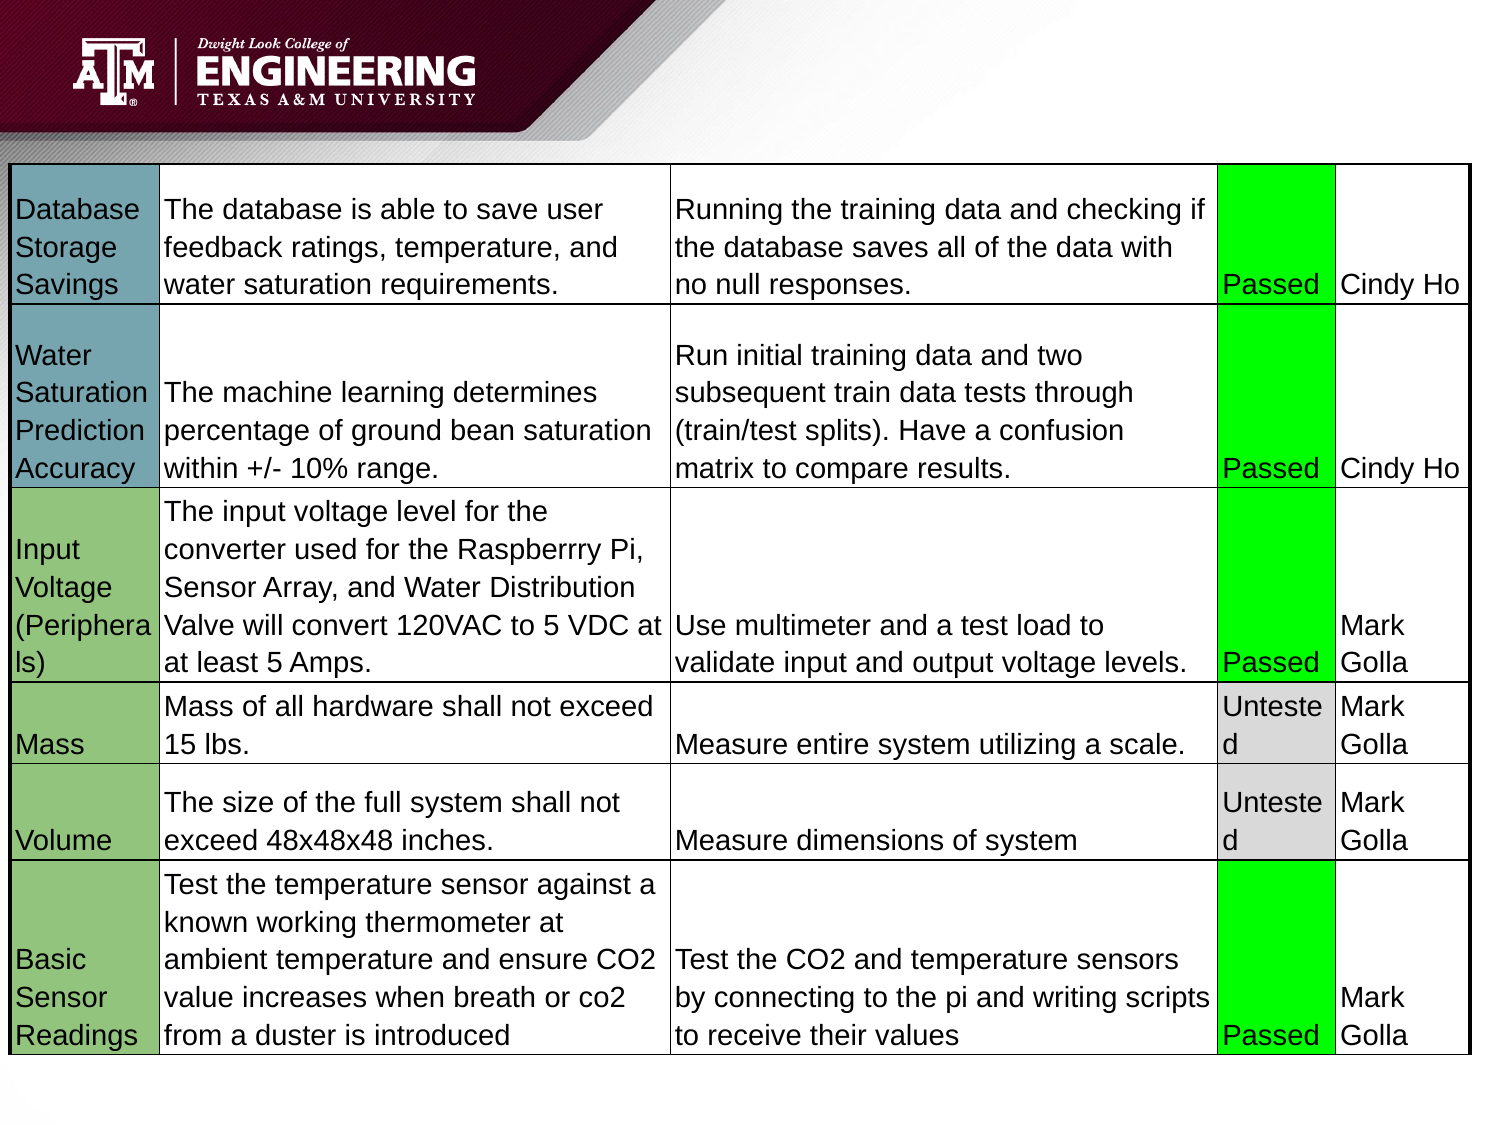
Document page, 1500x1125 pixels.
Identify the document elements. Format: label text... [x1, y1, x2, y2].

table_cell The input voltage level for the converter used for the Raspberrry Pi, Sensor Array, and Water Distribution Valve will convert 120VAC to 5 VDC at at least 5 Amps. [160, 488, 670, 681]
table_cell Basic Sensor Readings [12, 861, 159, 1054]
table_cell The machine learning determines percentage of ground bean saturation within +/- 10% range. [160, 305, 670, 487]
table_cell Test the CO2 and temperature sensors by connecting to the pi and writing scripts to receive their values [671, 861, 1217, 1054]
table_cell Passed [1218, 488, 1335, 681]
table_cell Mark Golla [1336, 683, 1468, 763]
table_cell The size of the full system shall not exceed 48x48x48 inches. [160, 764, 670, 859]
table_cell Input Voltage (Peripherals) [12, 488, 159, 681]
table_cell Untested [1218, 683, 1335, 763]
table_cell Measure entire system utilizing a scale. [671, 683, 1217, 763]
table_cell Mass [12, 683, 159, 763]
picture [0, 0, 1500, 1125]
table_cell Run initial training data and two subsequent train data tests through (train/test splits). Have a confusion matrix to compare results. [671, 305, 1217, 487]
table_header Passed [1218, 165, 1335, 303]
table_cell Untested [1218, 764, 1335, 859]
table_cell Volume [12, 764, 159, 859]
table_cell Mass of all hardware shall not exceed 15 lbs. [160, 683, 670, 763]
table_cell Passed [1218, 305, 1335, 487]
table_cell Water Saturation Prediction Accuracy [12, 305, 159, 487]
table_cell Mark Golla [1336, 764, 1468, 859]
table_cell Mark Golla [1336, 861, 1468, 1054]
table_cell Cindy Ho [1336, 305, 1468, 487]
table_cell Mark Golla [1336, 488, 1468, 681]
table_cell Measure dimensions of system [671, 764, 1217, 859]
table_header Running the training data and checking if the database saves all of the data with no null responses. [671, 165, 1217, 303]
table_cell Use multimeter and a test load to validate input and output voltage levels. [671, 488, 1217, 681]
table_header The database is able to save user feedback ratings, temperature, and water saturation requirements. [160, 165, 670, 303]
table_header Database Storage Savings [12, 165, 159, 303]
table_header Cindy Ho [1336, 165, 1468, 303]
table_cell Passed [1218, 861, 1335, 1054]
table_cell Test the temperature sensor against a known working thermometer at ambient temperature and ensure CO2 value increases when breath or co2 from a duster is introduced [160, 861, 670, 1054]
